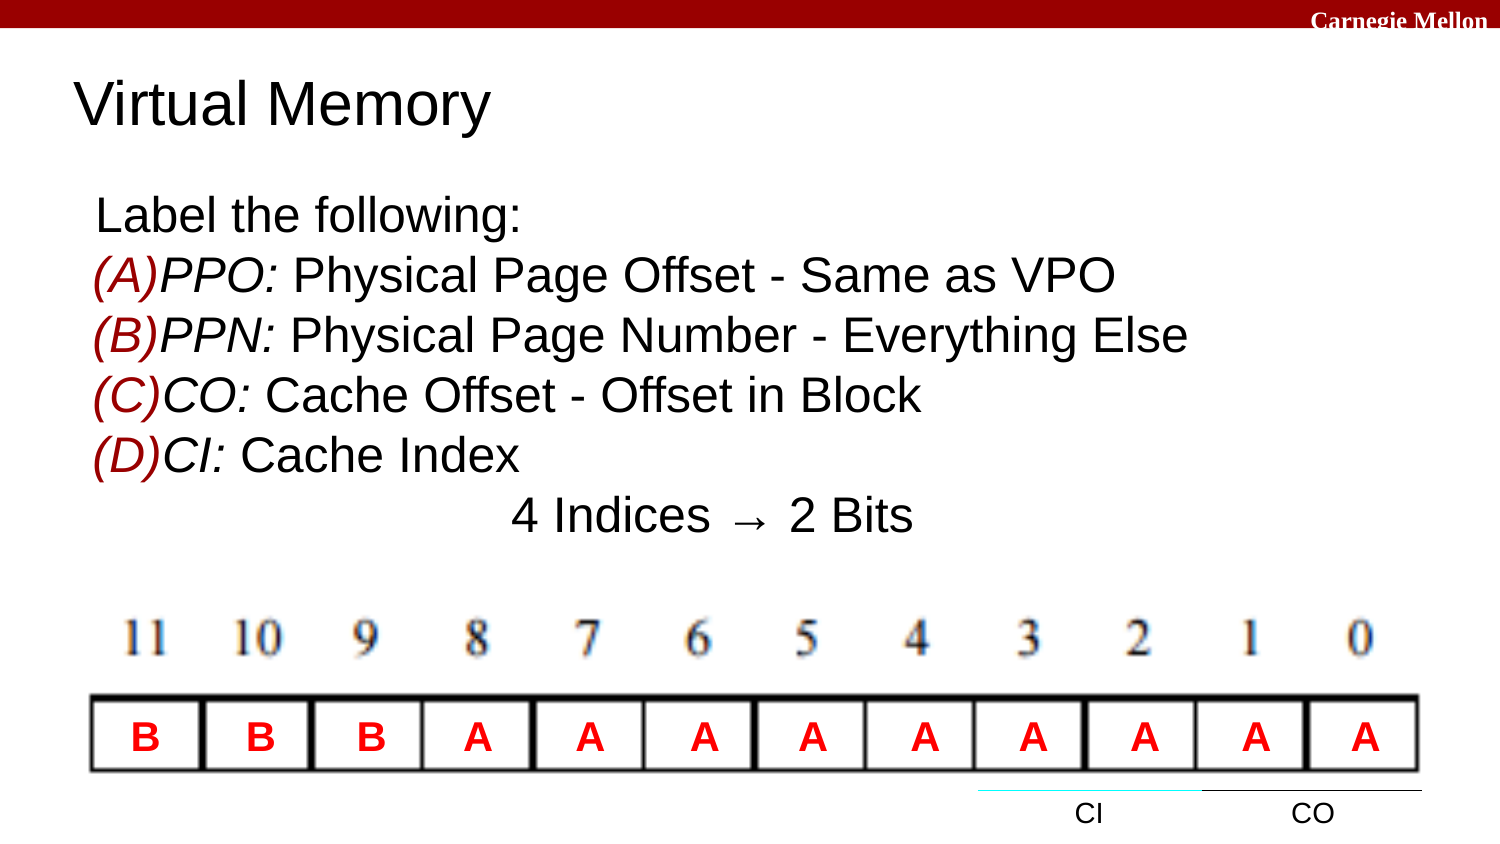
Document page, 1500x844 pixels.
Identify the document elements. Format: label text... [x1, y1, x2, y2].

picture [28, 598, 1471, 844]
title Virtual Memory [58, 53, 1304, 148]
list Label the following: PPO: Physical Page Offset - Same as VPO PPN: Physical Page Number - Everything Else CO: Cache Offset - Offset in Block CI: Cache Index 4 Indices → 2 Bits [65, 167, 1361, 597]
